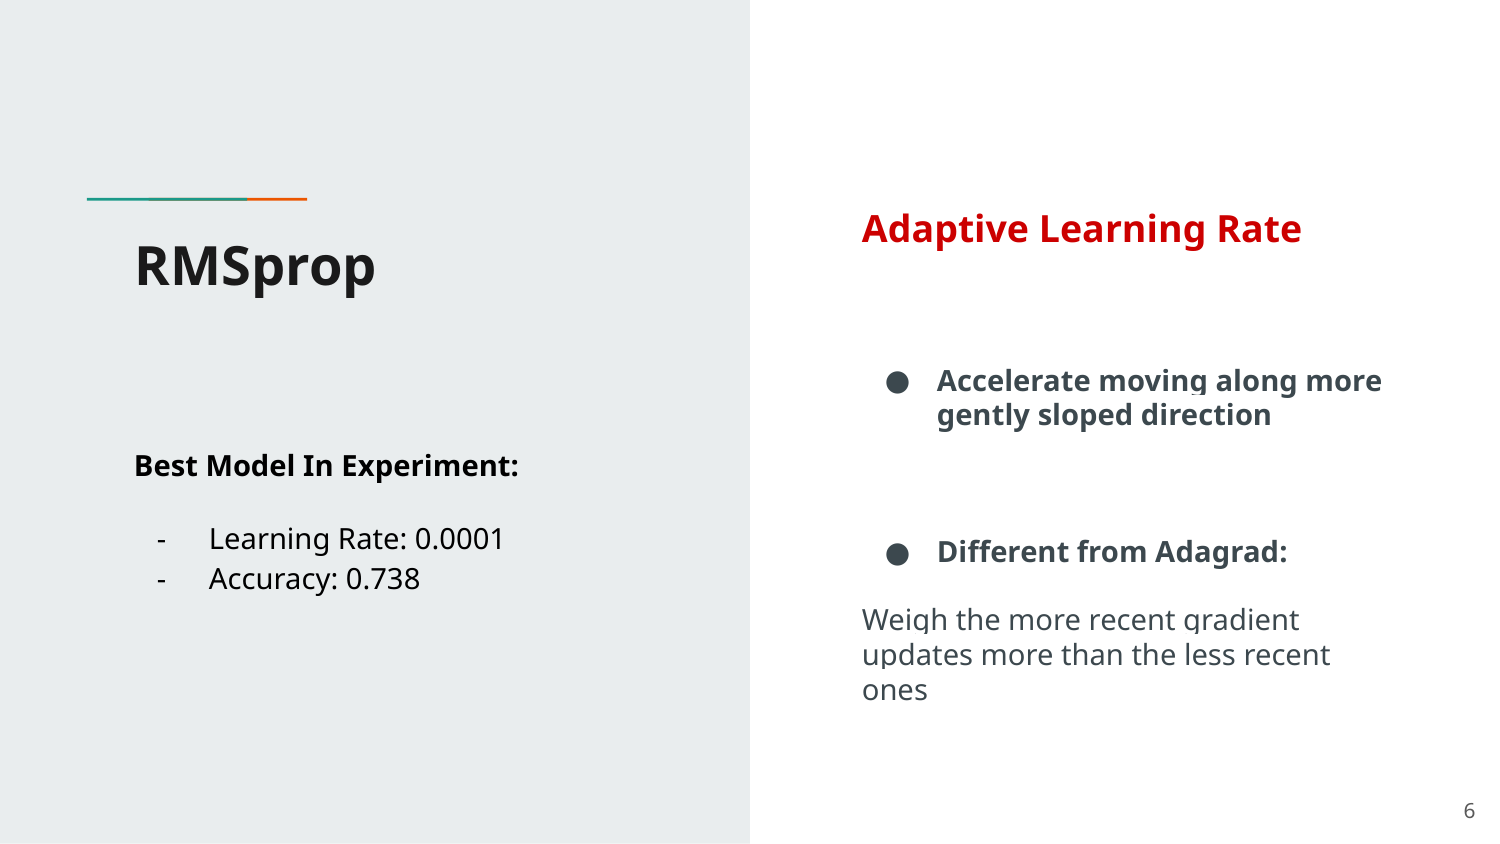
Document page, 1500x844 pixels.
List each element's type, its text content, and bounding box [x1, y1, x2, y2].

list Adaptive Learning Rate Accelerate moving along more gently sloped direction Different from Adagrad: Weigh the more recent gradient updates more than the less recent ones [846, 190, 1401, 687]
slide_number 6 [1400, 779, 1491, 844]
subtitle Best Model In Experiment: Learning Rate: 0.0001 Accuracy: 0.738 [118, 426, 661, 597]
title RMSprop [119, 216, 662, 494]
